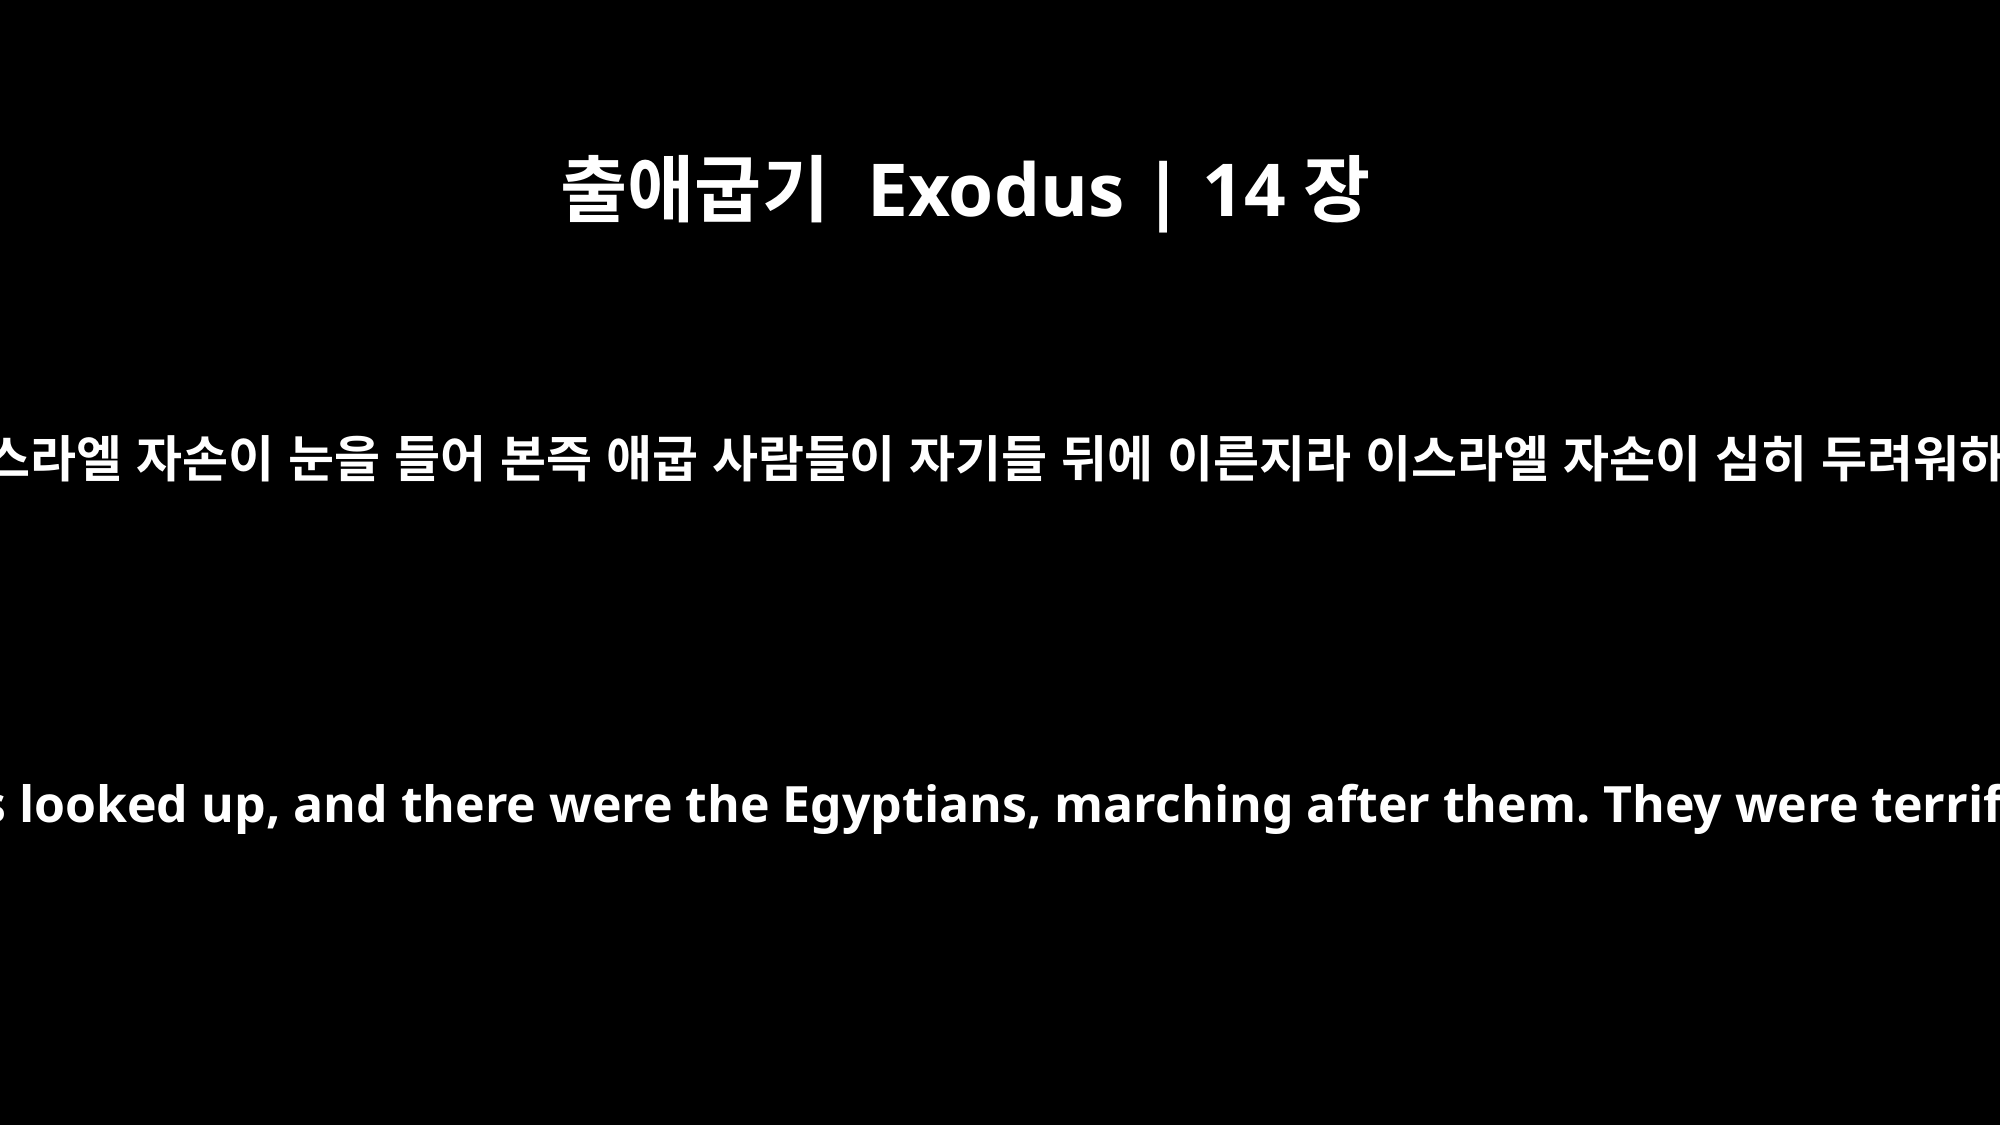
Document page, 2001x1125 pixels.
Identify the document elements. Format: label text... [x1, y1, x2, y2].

text_box 출애굽기 Exodus | 14장 [545, 136, 1387, 239]
text_box 10 바로가 가까이 올 때에 이스라엘 자손이 눈을 들어 본즉 애굽 사람들이 자기들 뒤에 이른지라 이스라엘 자손이 심히 두려워하여 여호와께 부르짖고 [0, 359, 2000, 495]
text_box As Pharaoh approached, the Israelites looked up, and there were the Egyptians, marching after them. They were terrified and cried out to the LORD. [0, 764, 2000, 840]
